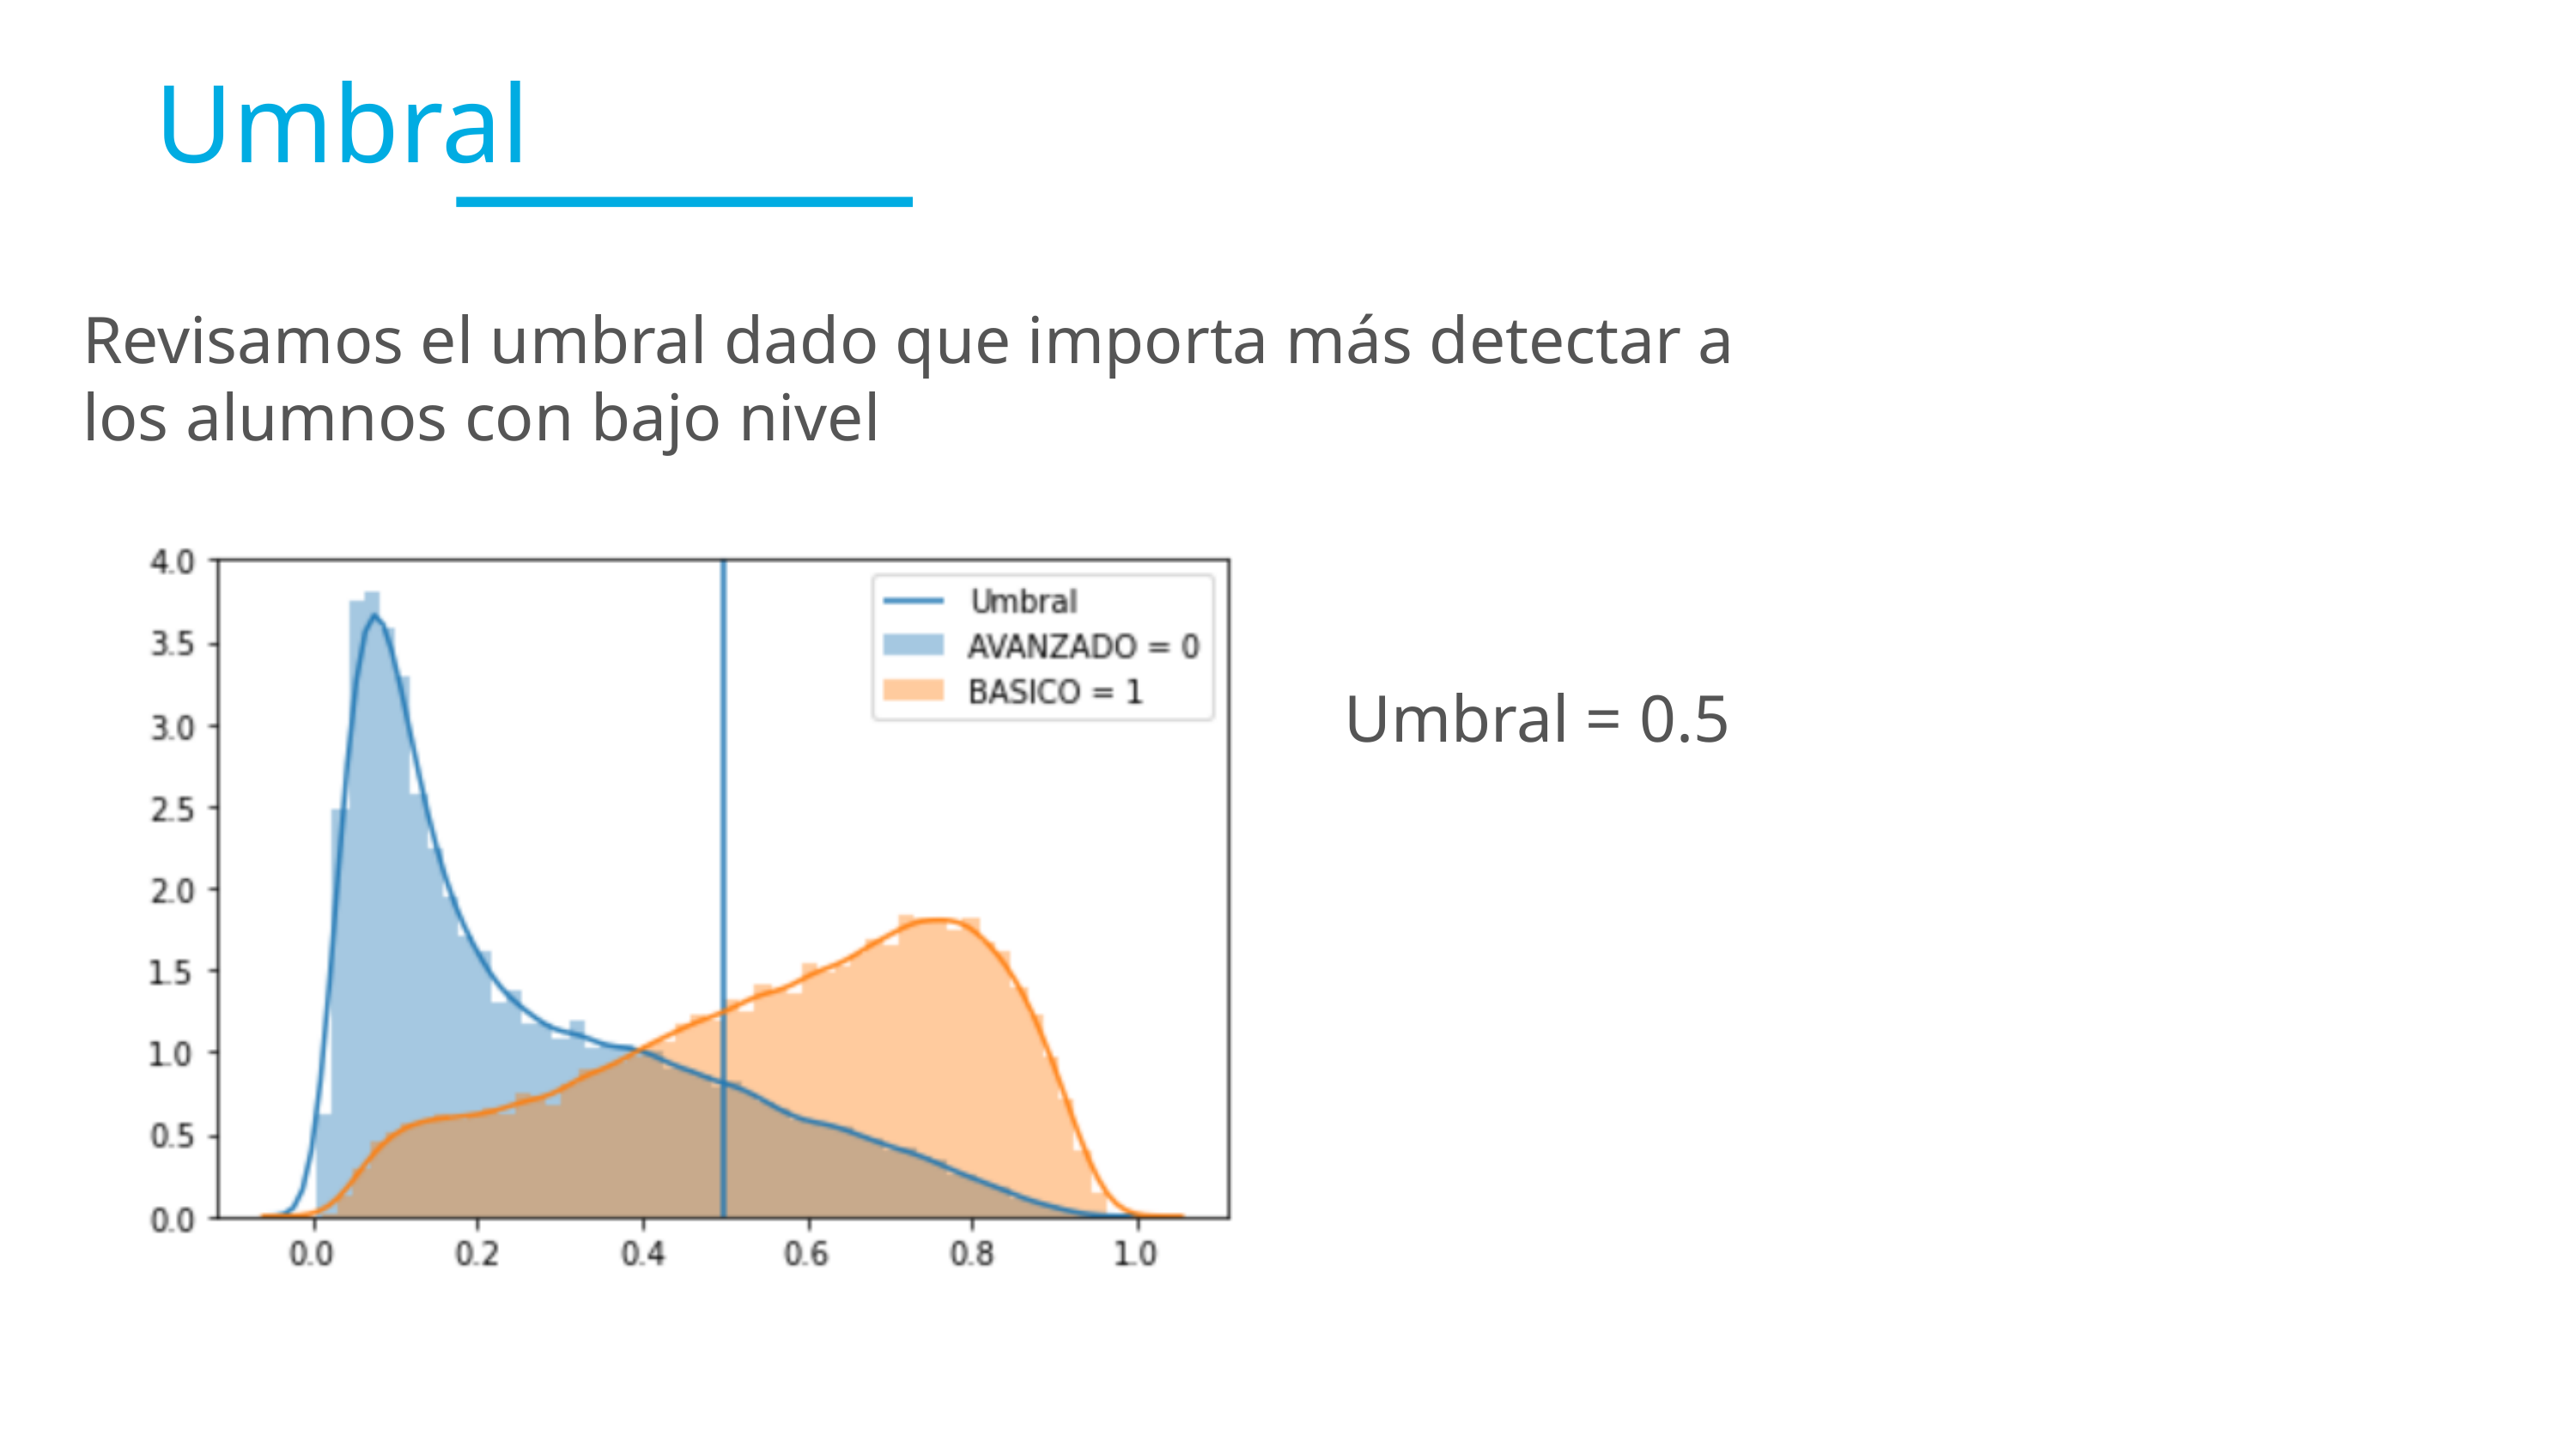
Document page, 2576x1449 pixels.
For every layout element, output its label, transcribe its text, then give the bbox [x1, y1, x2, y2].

text_box Revisamos el umbral dado que importa más detectar a los alumnos con bajo nivel [59, 365, 1823, 465]
title Umbral [131, 34, 2447, 204]
picture [128, 529, 1322, 1298]
text_box Umbral = 0.5 [1324, 666, 1775, 767]
